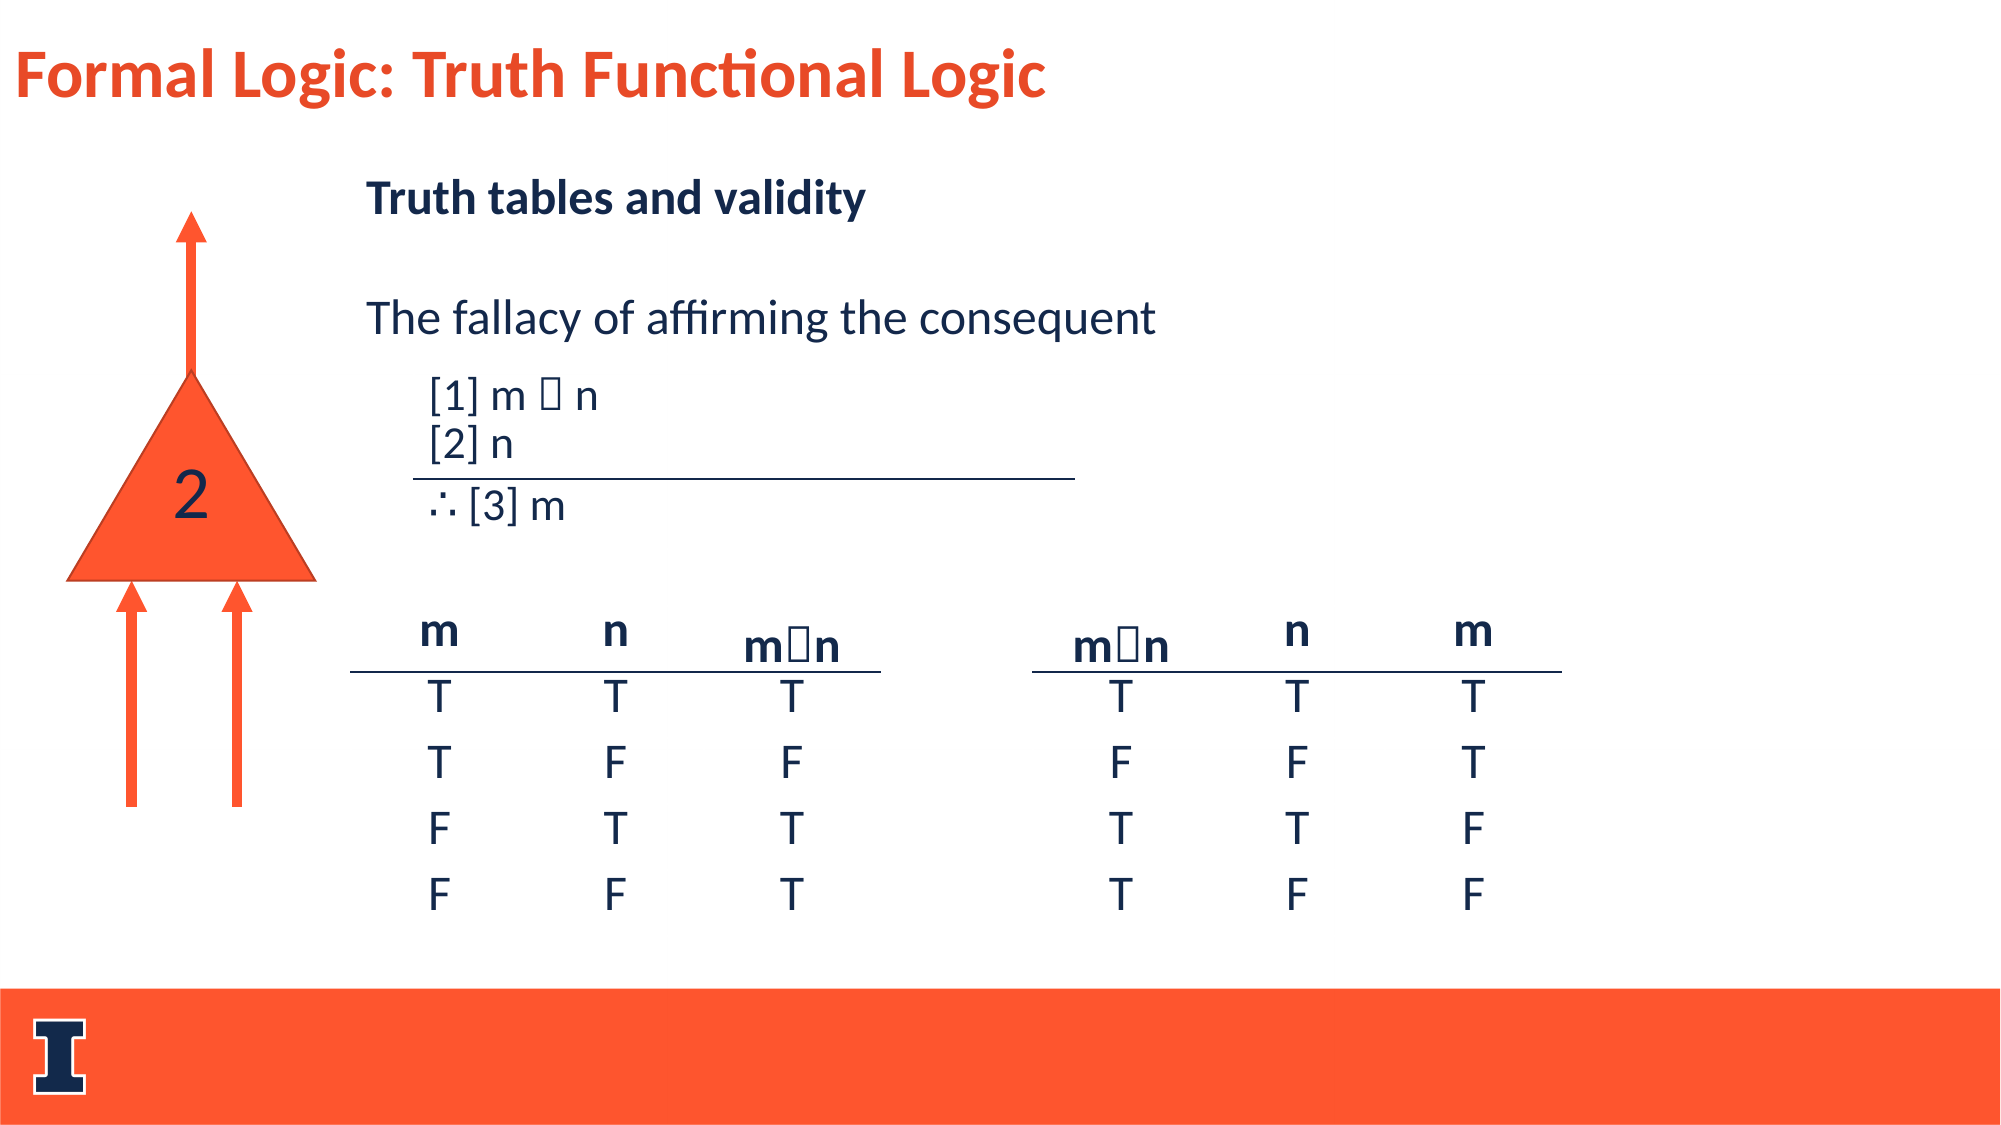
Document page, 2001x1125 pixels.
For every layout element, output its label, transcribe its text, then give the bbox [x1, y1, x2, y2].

table_cell F [1210, 739, 1384, 803]
table_cell T [1034, 673, 1208, 737]
table_cell T [705, 871, 879, 935]
table_header m [1386, 607, 1561, 671]
table_cell T [1386, 739, 1561, 803]
table_cell T [705, 805, 879, 869]
table_header n [1210, 607, 1384, 671]
table_cell F [352, 871, 527, 935]
table_cell T [1034, 805, 1208, 869]
table_cell F [528, 739, 703, 803]
table_cell F [1386, 805, 1561, 869]
table_cell T [528, 673, 703, 737]
table_cell T [352, 673, 527, 737]
table_header m [352, 607, 527, 671]
text_box Truth tables and validity The fallacy of affirming the consequent [351, 157, 1933, 352]
table_cell F [1034, 739, 1208, 803]
text_box 2 [65, 368, 318, 582]
table_cell F [705, 739, 879, 803]
table_cell F [1386, 871, 1561, 935]
table_cell T [1210, 673, 1384, 737]
picture [0, 0, 2001, 1125]
table_header mn [705, 607, 879, 671]
table_cell T [528, 805, 703, 869]
table_cell F [528, 871, 703, 935]
table_cell T [1386, 673, 1561, 737]
table_cell T [1034, 871, 1208, 935]
table_header n [528, 607, 703, 671]
table_header mn [1034, 607, 1208, 671]
table_cell T [705, 673, 879, 737]
table_cell F [352, 805, 527, 869]
table_header [1] m  n [2] n [415, 355, 1073, 478]
text_box Formal Logic: Truth Functional Logic [0, 29, 1884, 121]
table_cell T [352, 739, 527, 803]
table_cell F [1210, 871, 1384, 935]
table_cell ∴ [3] m [415, 480, 1073, 548]
table_cell T [1210, 805, 1384, 869]
